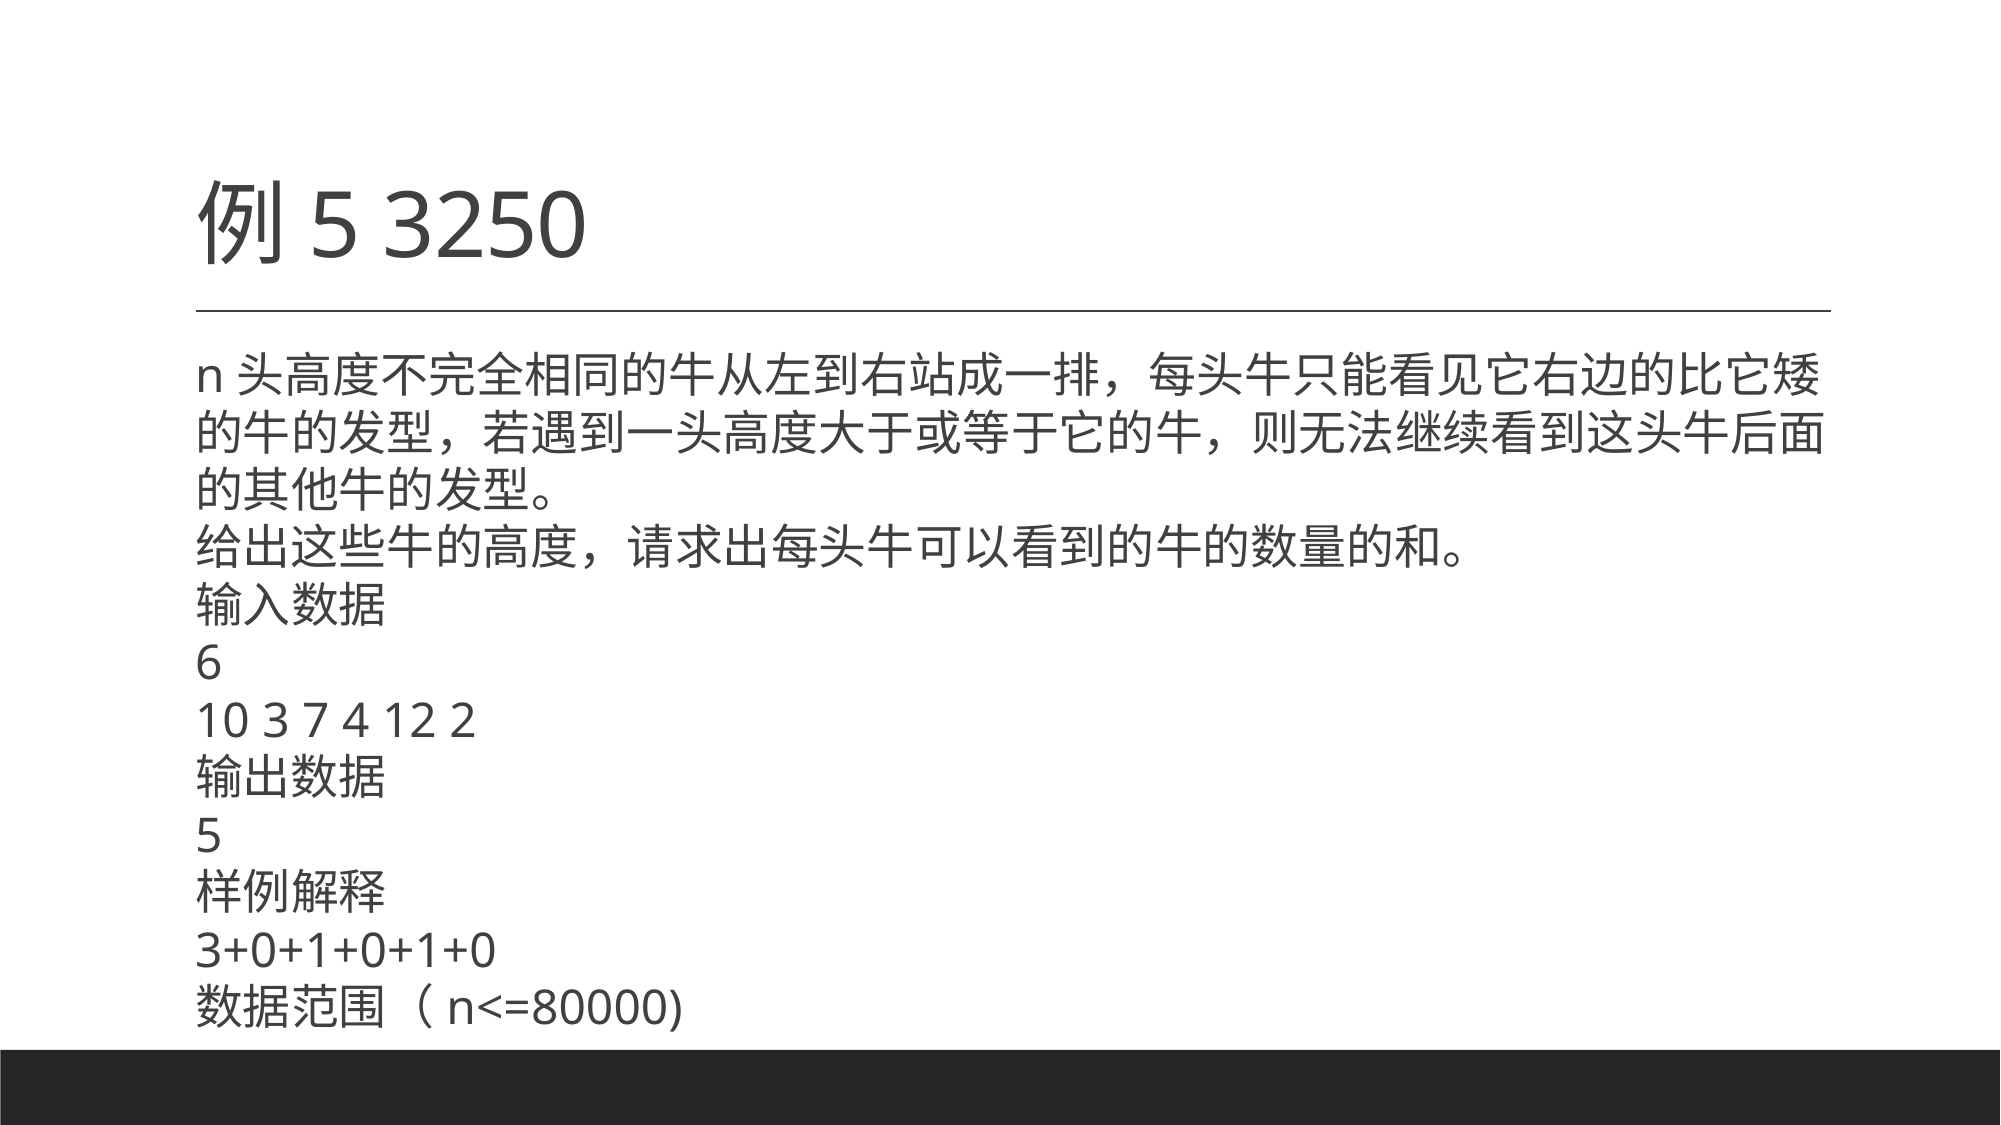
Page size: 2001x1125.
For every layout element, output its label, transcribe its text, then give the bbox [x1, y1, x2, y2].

list n头高度不完全相同的牛从左到右站成一排，每头牛只能看见它右边的比它矮的牛的发型，若遇到一头高度大于或等于它的牛，则无法继续看到这头牛后面的其他牛的发型。 给出这些牛的高度，请求出每头牛可以看到的牛的数量的和。 输入数据 6 10 3 7 4 12 2 输出数据 5 样例解释 3+0+1+0+1+0 数据范围（n<=80000) [180, 337, 1830, 1023]
title 例5 3250 [180, 47, 1830, 285]
